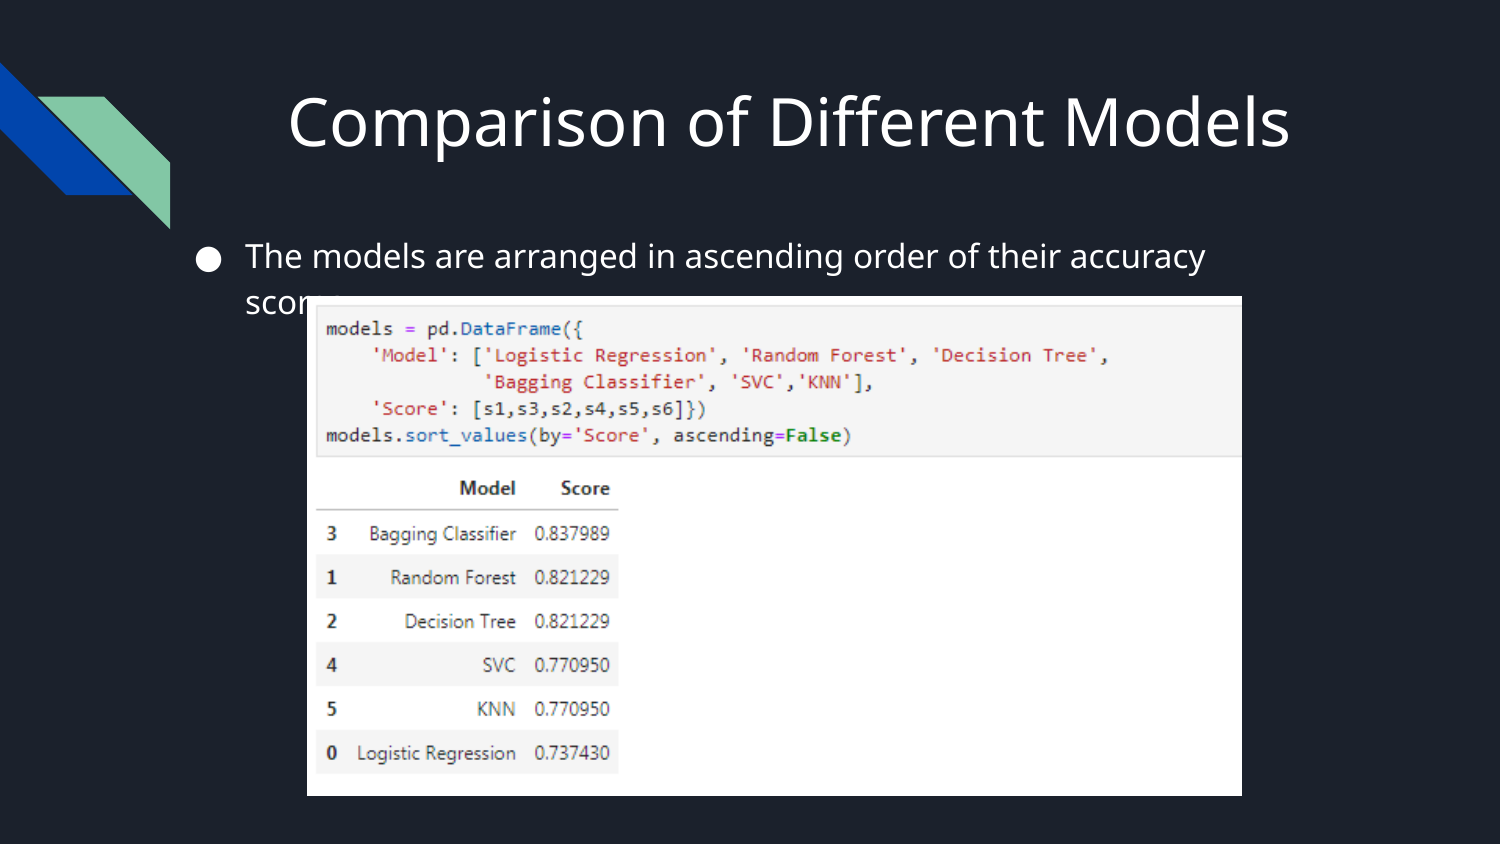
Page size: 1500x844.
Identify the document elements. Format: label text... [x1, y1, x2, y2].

list The models are arranged in ascending order of their accuracy scores. [155, 214, 1310, 693]
picture [307, 296, 1242, 797]
title Comparison of Different Models [212, 64, 1368, 215]
